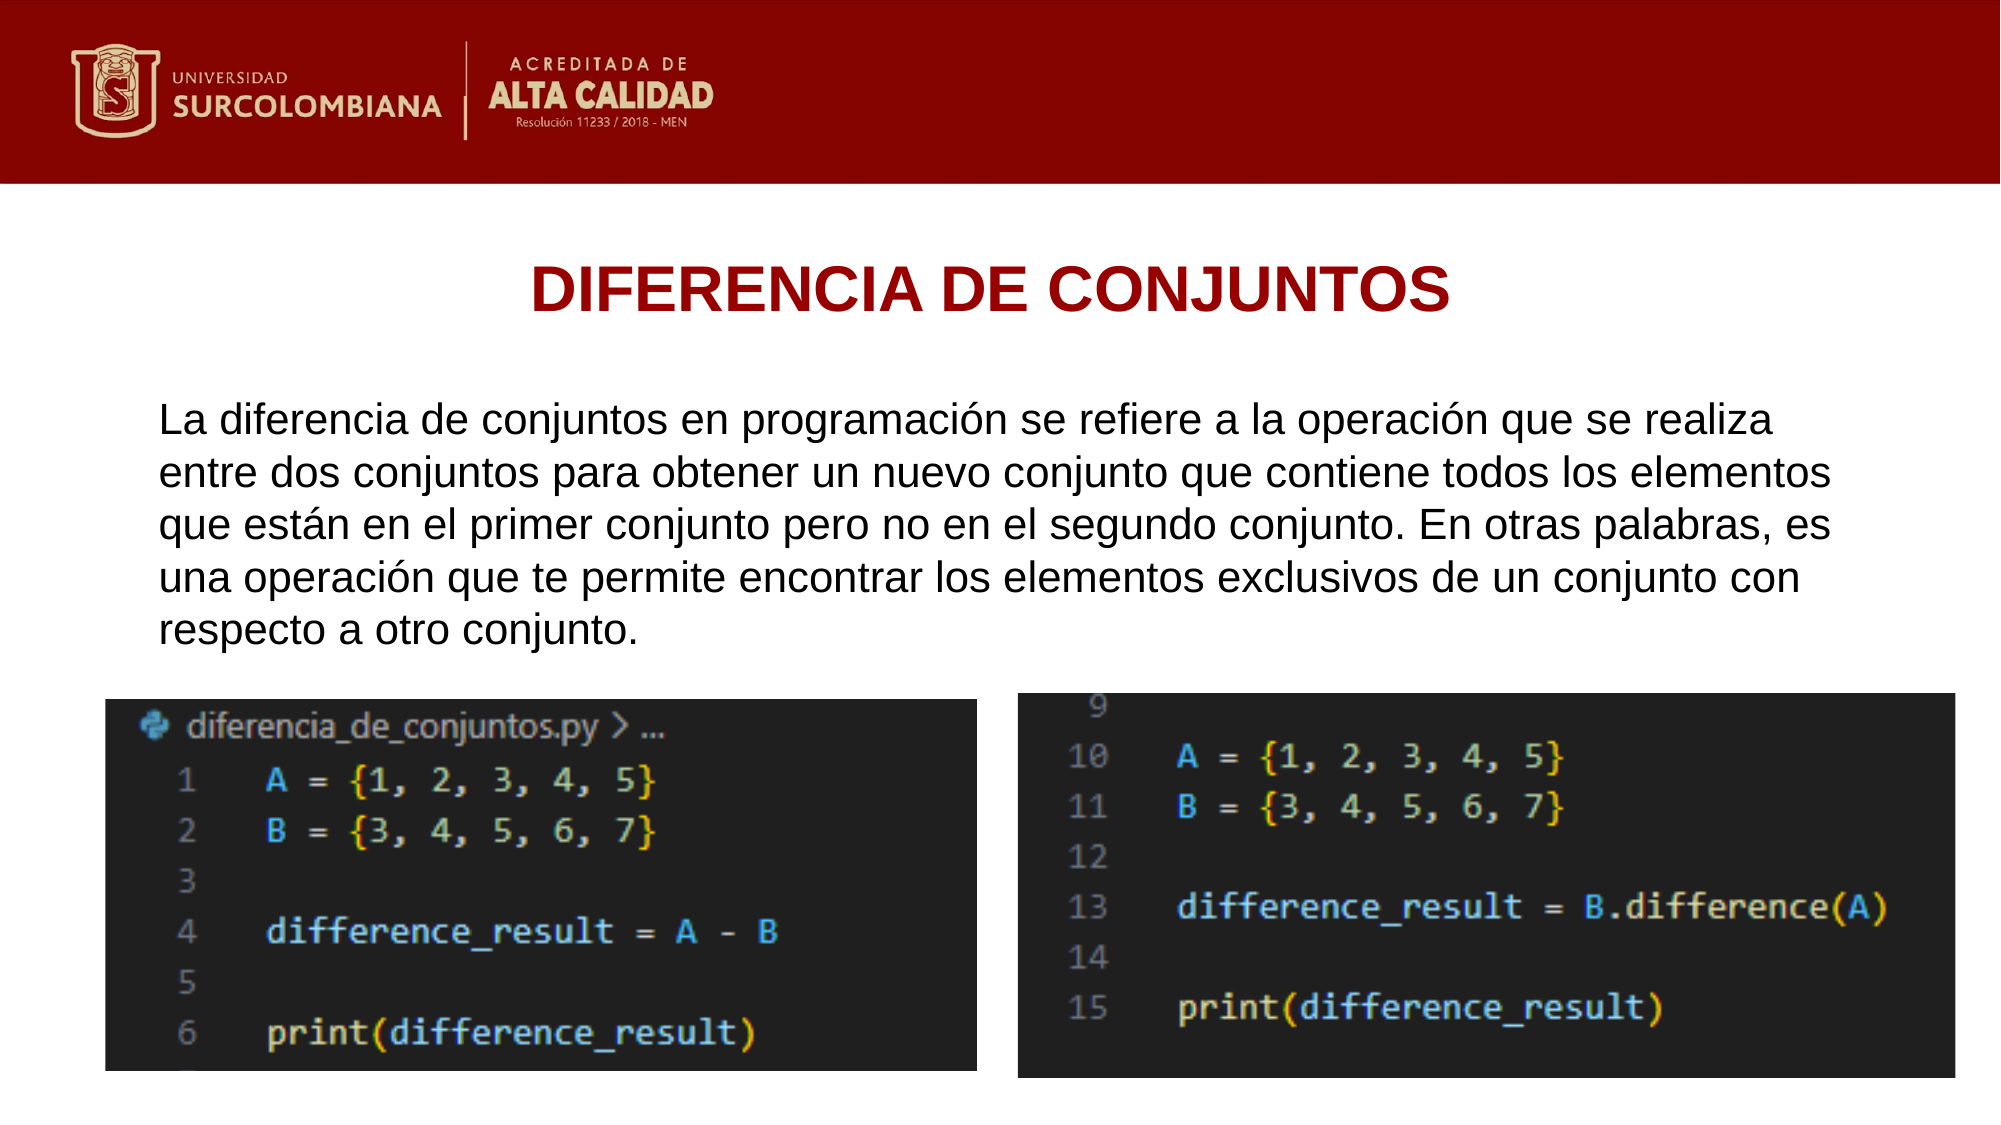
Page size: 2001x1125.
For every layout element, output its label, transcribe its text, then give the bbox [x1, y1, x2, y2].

text_box DIFERENCIA DE CONJUNTOS [143, 231, 1857, 375]
text_box La diferencia de conjuntos en programación se refiere a la operación que se realiza entre dos conjuntos para obtener un nuevo conjunto que contiene todos los elementos que están en el primer conjunto pero no en el segundo conjunto. En otras palabras, es una operación que te permite encontrar los elementos exclusivos de un conjunto con respecto a otro conjunto. [143, 375, 1857, 704]
picture [0, 0, 2000, 1125]
